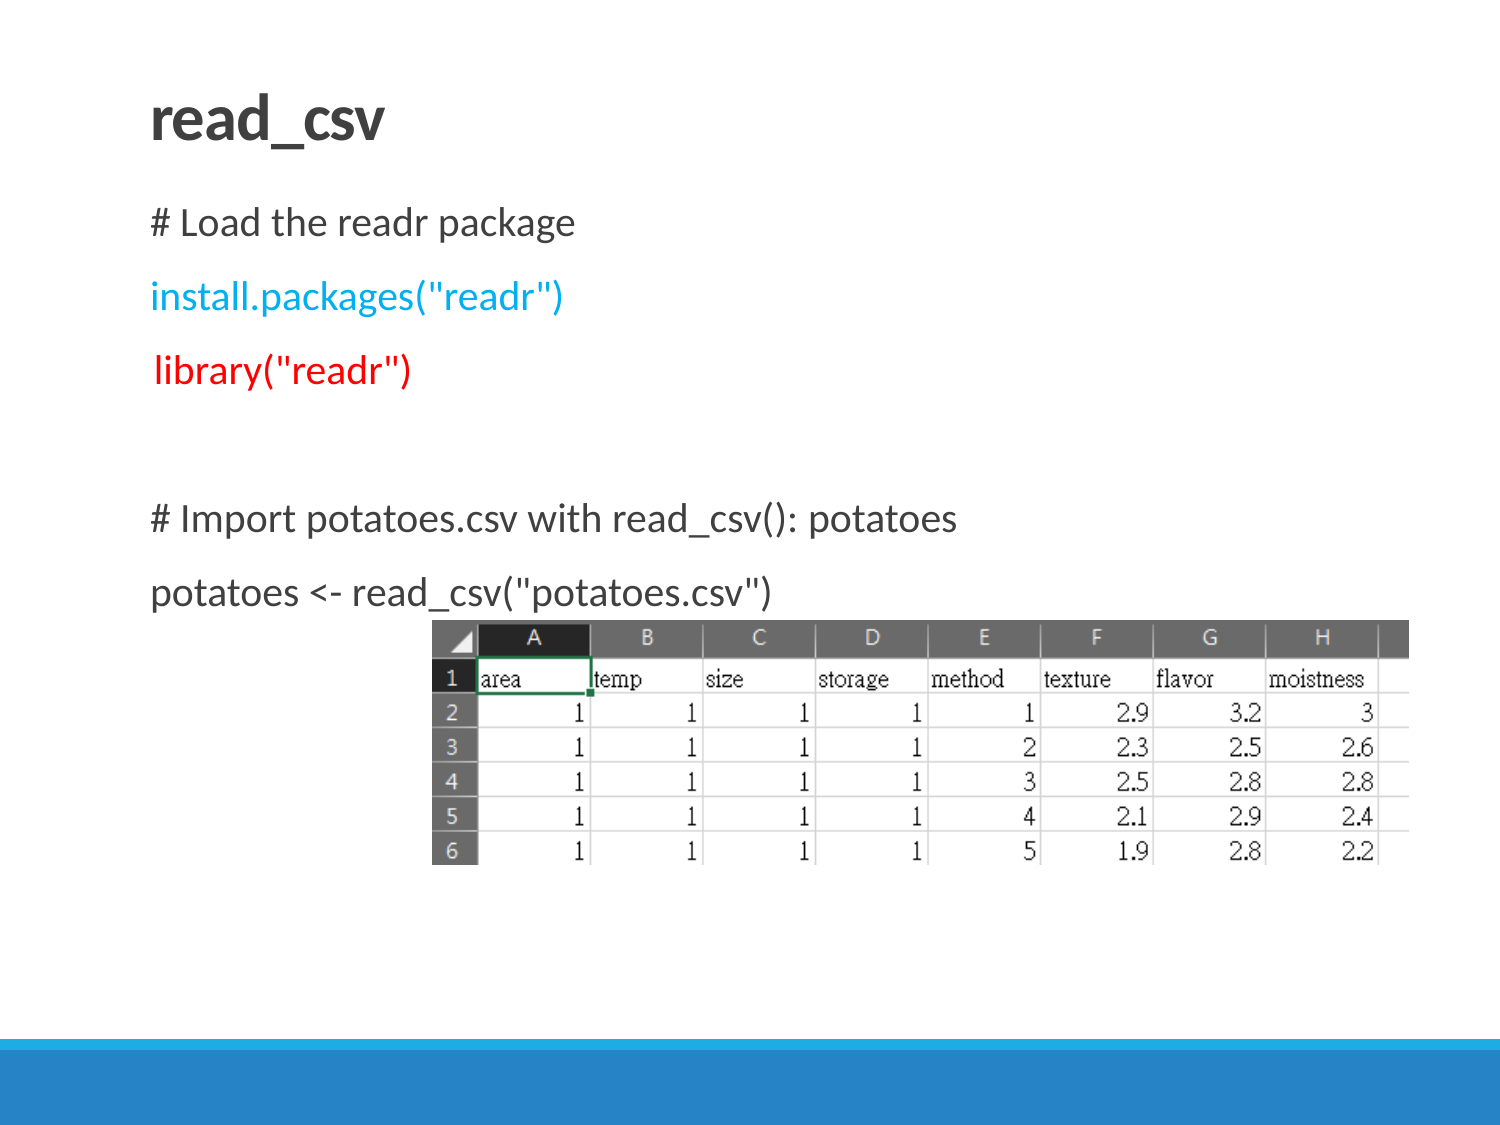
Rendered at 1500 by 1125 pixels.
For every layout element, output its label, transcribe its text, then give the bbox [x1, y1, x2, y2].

list # Load the readr package install.packages("readr") library("readr") # Import potatoes.csv with read_csv(): potatoes potatoes <- read_csv("potatoes.csv") [135, 192, 1373, 963]
title read_csv [135, 47, 1373, 162]
picture [431, 619, 1410, 865]
